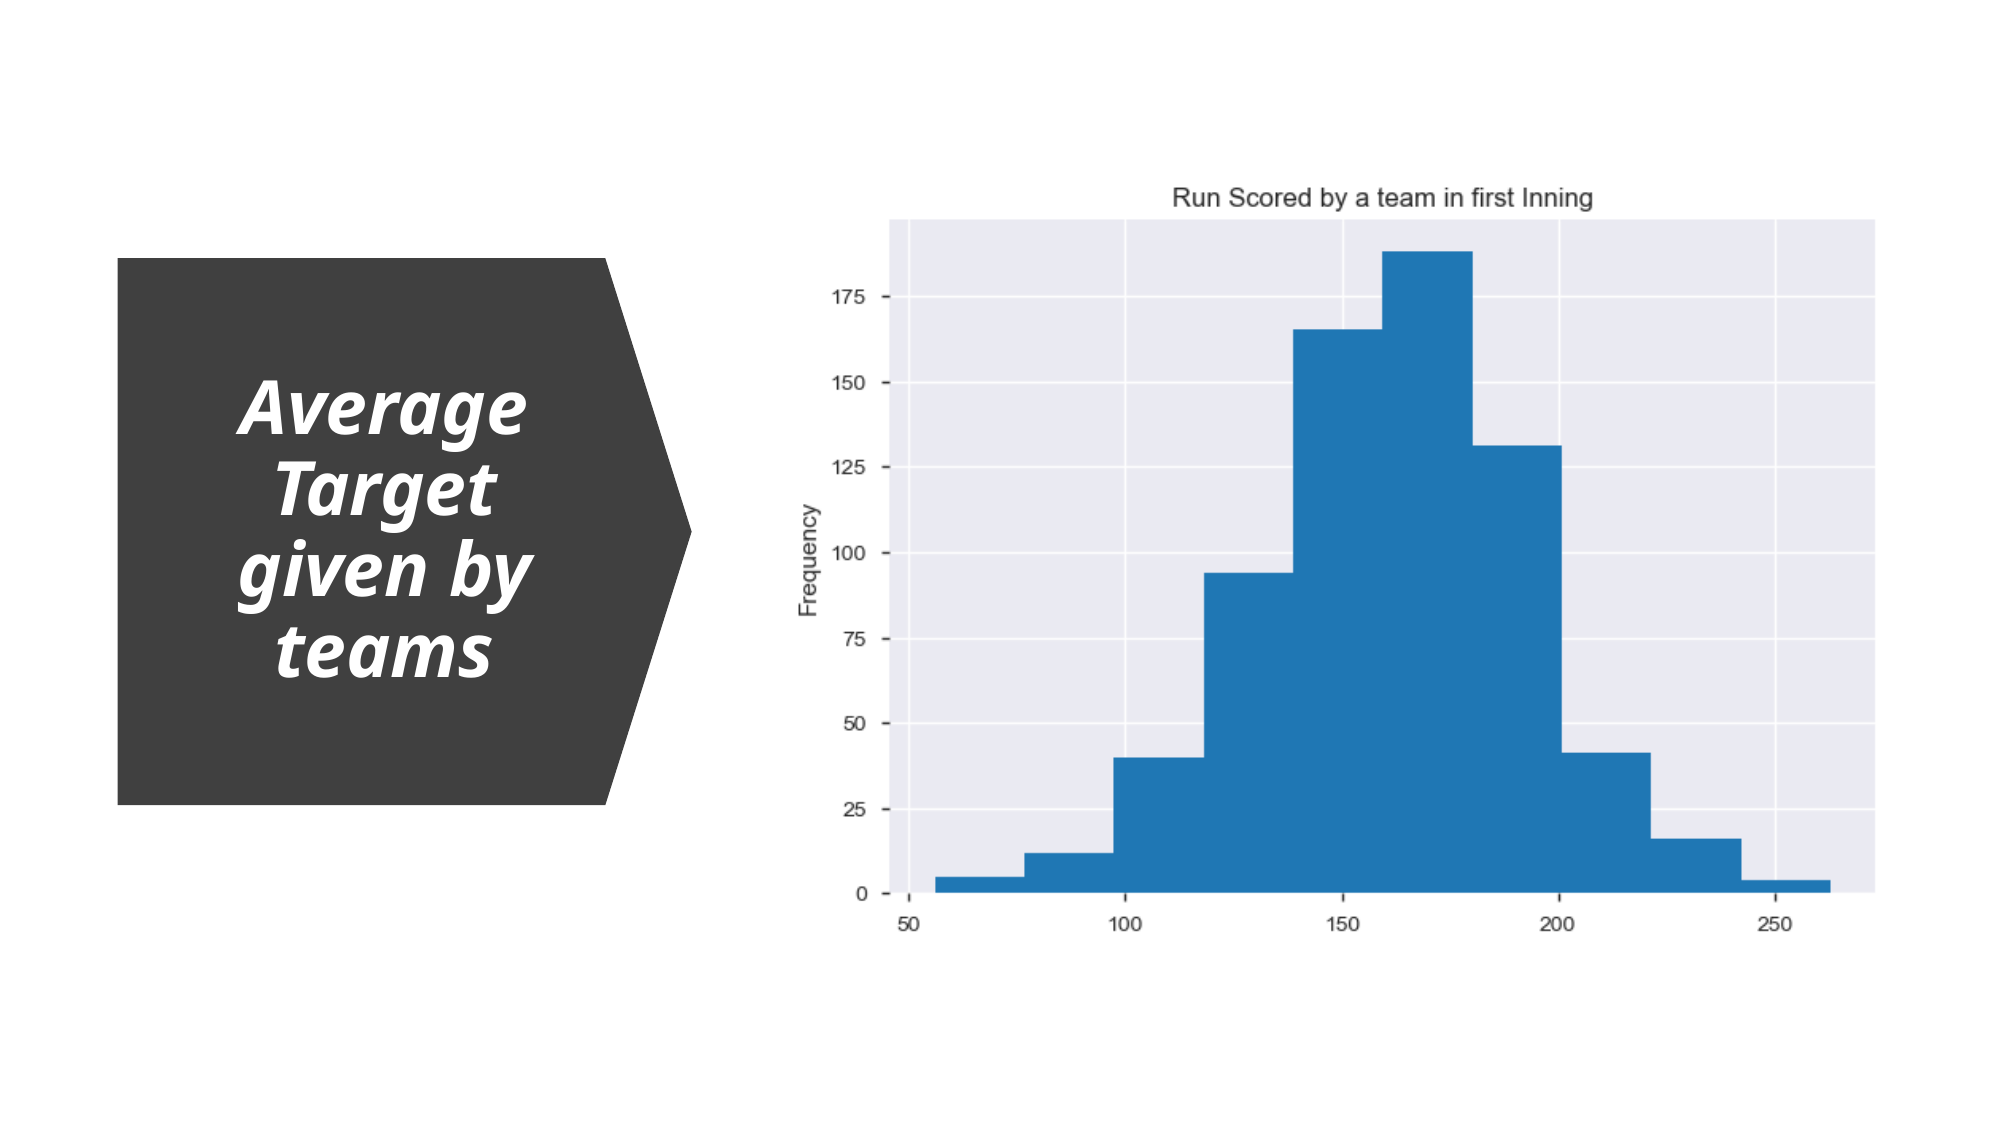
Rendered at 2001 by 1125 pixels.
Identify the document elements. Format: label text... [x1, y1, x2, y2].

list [783, 172, 1896, 952]
title Average Target given by teams [168, 322, 601, 741]
text_box [116, 257, 693, 807]
